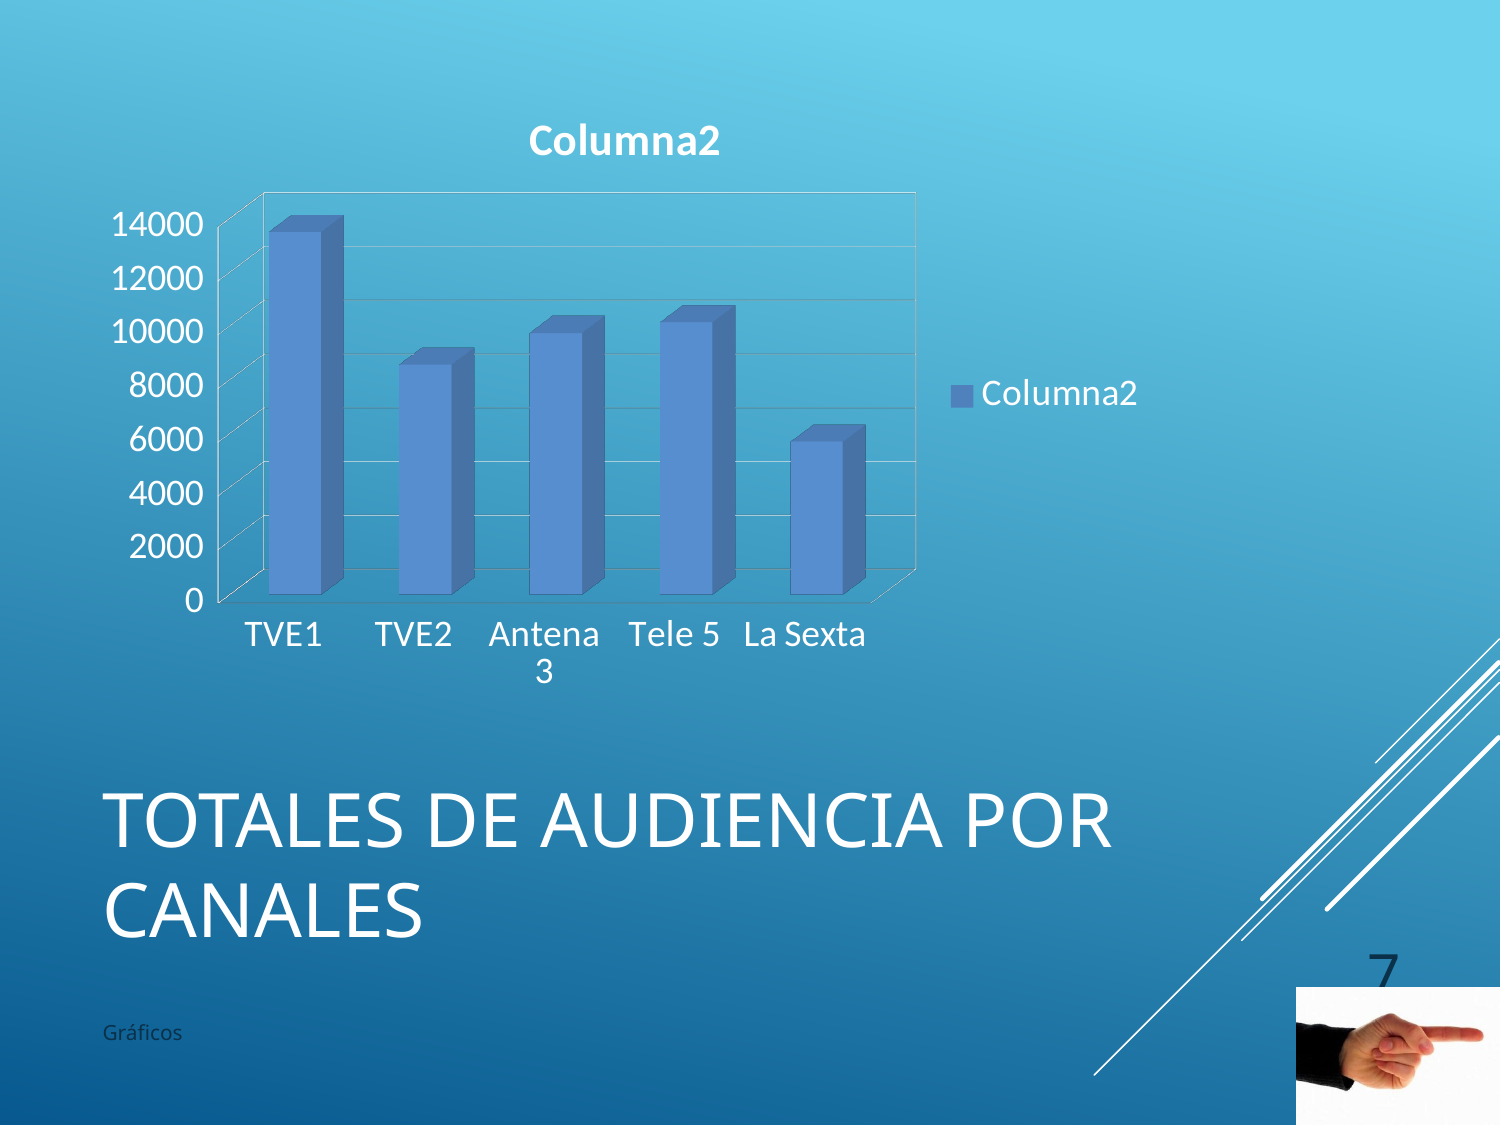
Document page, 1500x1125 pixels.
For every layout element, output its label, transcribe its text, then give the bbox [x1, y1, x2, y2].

slide_number 7 [1275, 915, 1416, 1025]
chart [87, 87, 1163, 706]
footer Gráficos [87, 1012, 1041, 1073]
picture [1296, 987, 1500, 1125]
title Totales de audiencia por canales [87, 737, 1163, 988]
